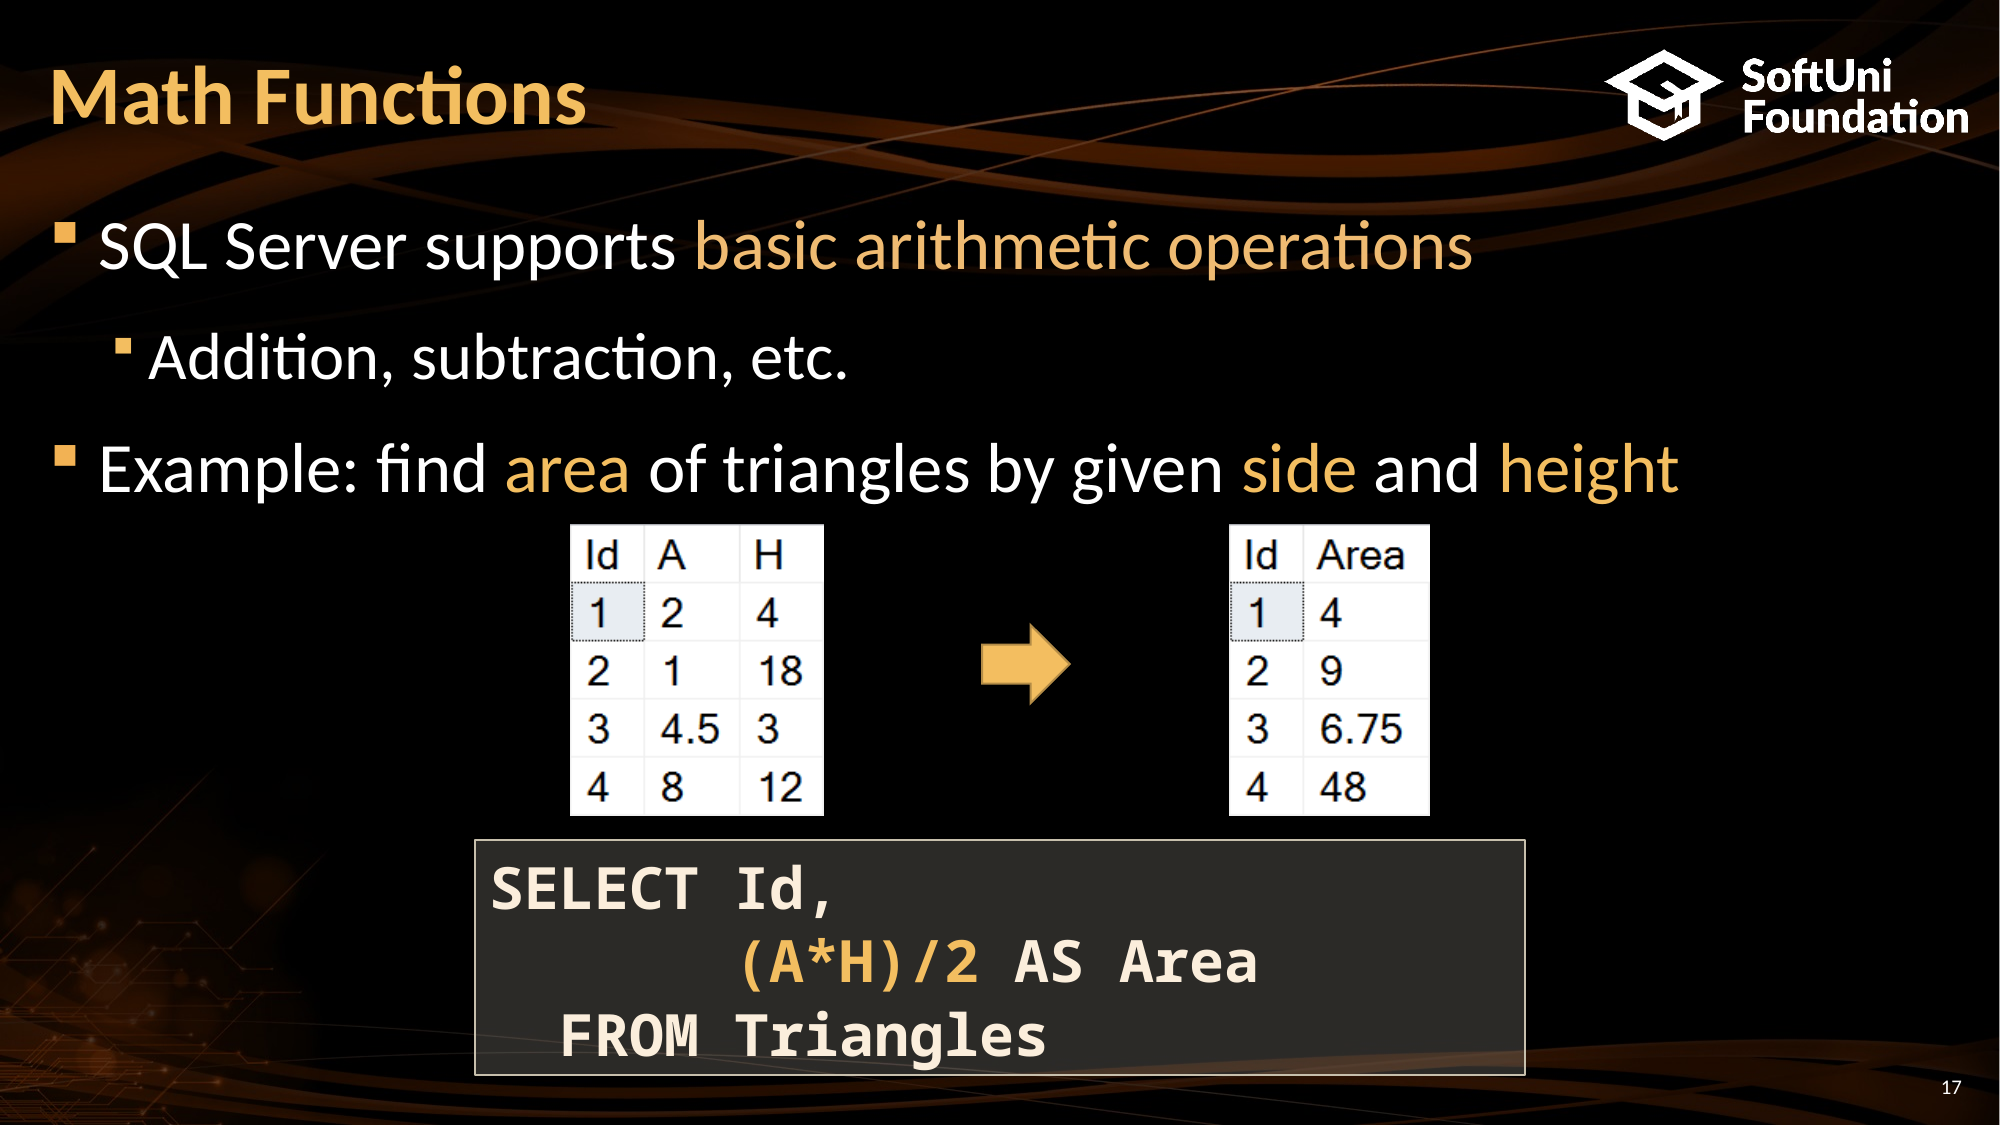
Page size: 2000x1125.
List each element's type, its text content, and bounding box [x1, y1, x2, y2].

title Math Functions [30, 6, 1602, 189]
text_box SELECT Id, (A*H)/2 AS Area FROM Triangles [474, 840, 1525, 1076]
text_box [569, 524, 1430, 816]
picture [0, 0, 2000, 1125]
list SQL Server supports basic arithmetic operations Addition, subtraction, etc. Example: find area of triangles by given side and height [31, 188, 1968, 1103]
